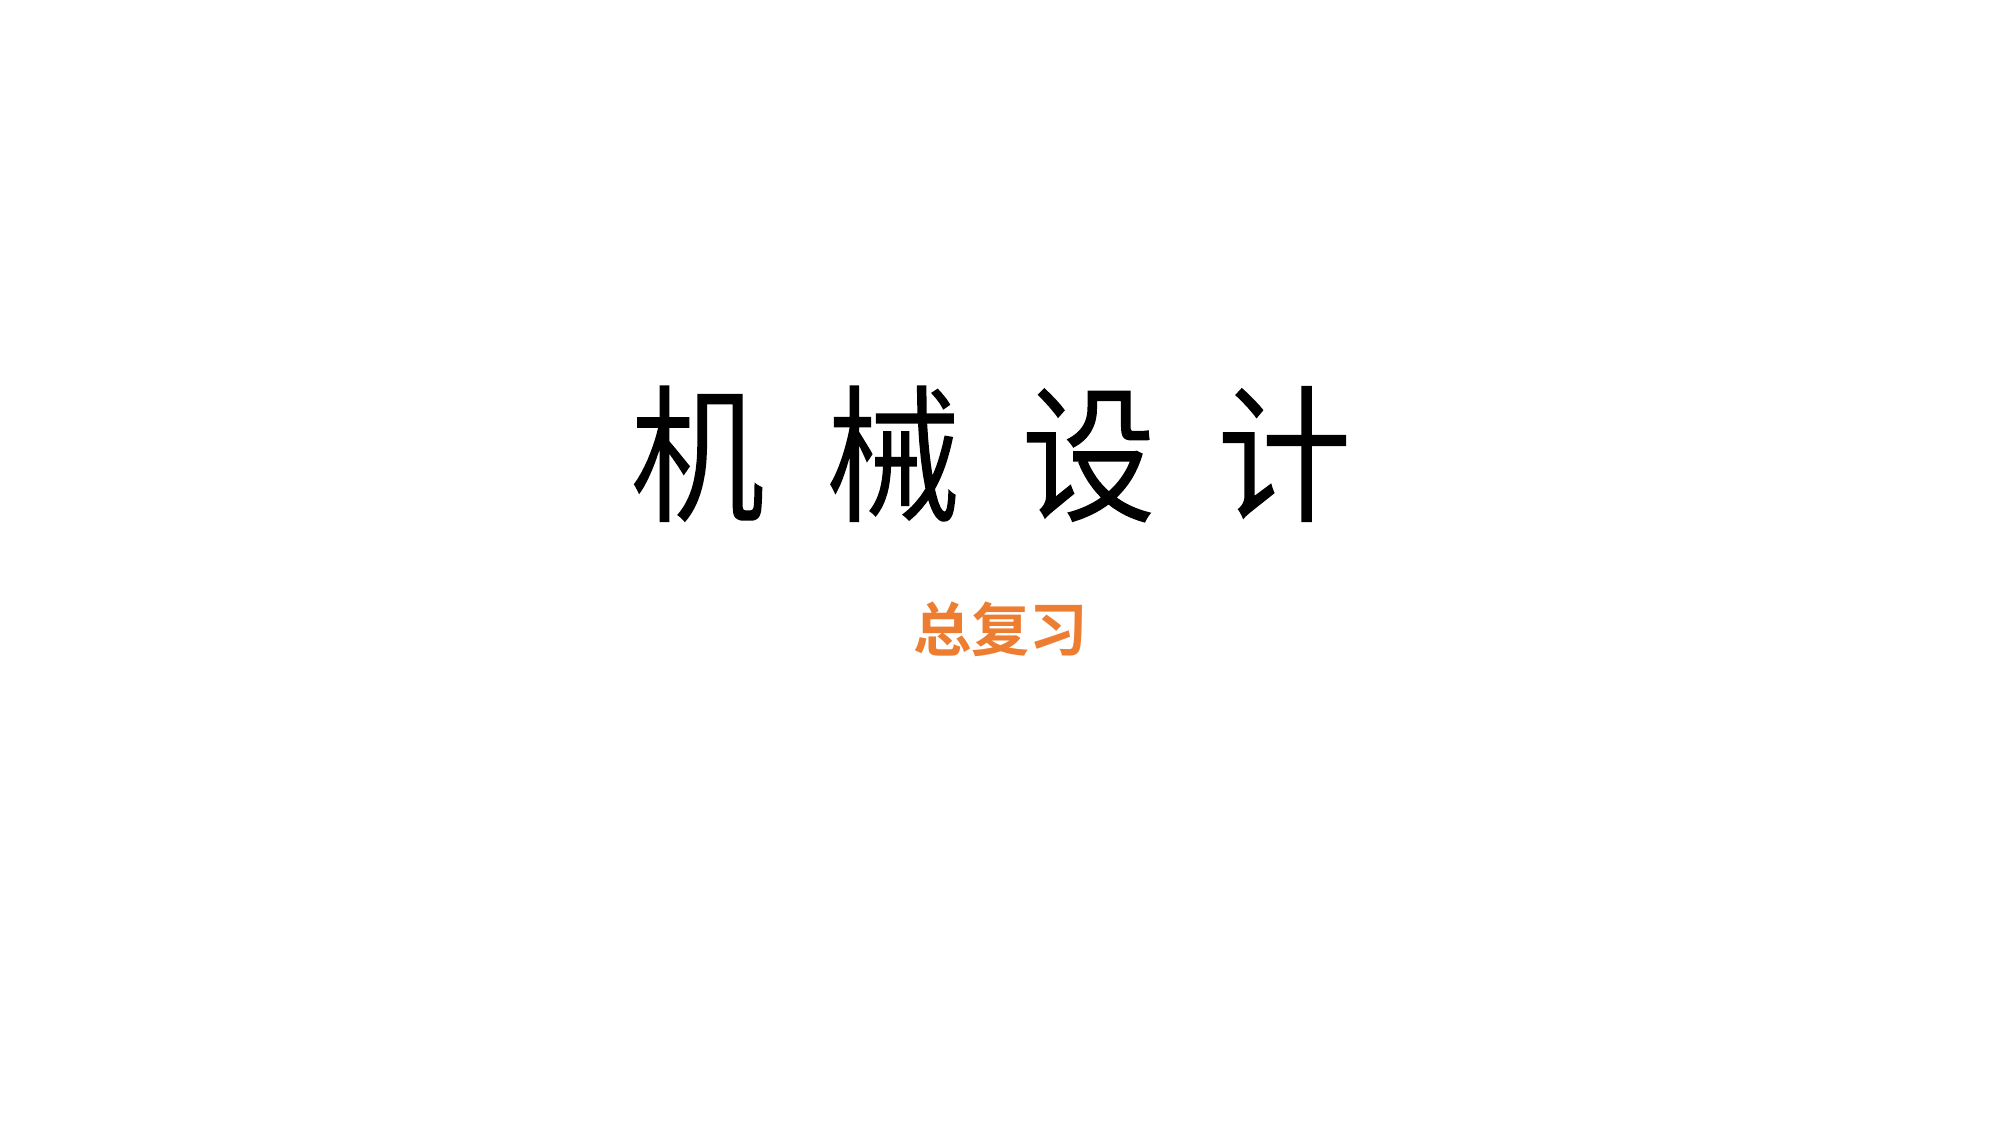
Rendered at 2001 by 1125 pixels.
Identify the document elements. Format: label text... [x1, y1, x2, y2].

text_box 总复习 [669, 586, 1332, 671]
